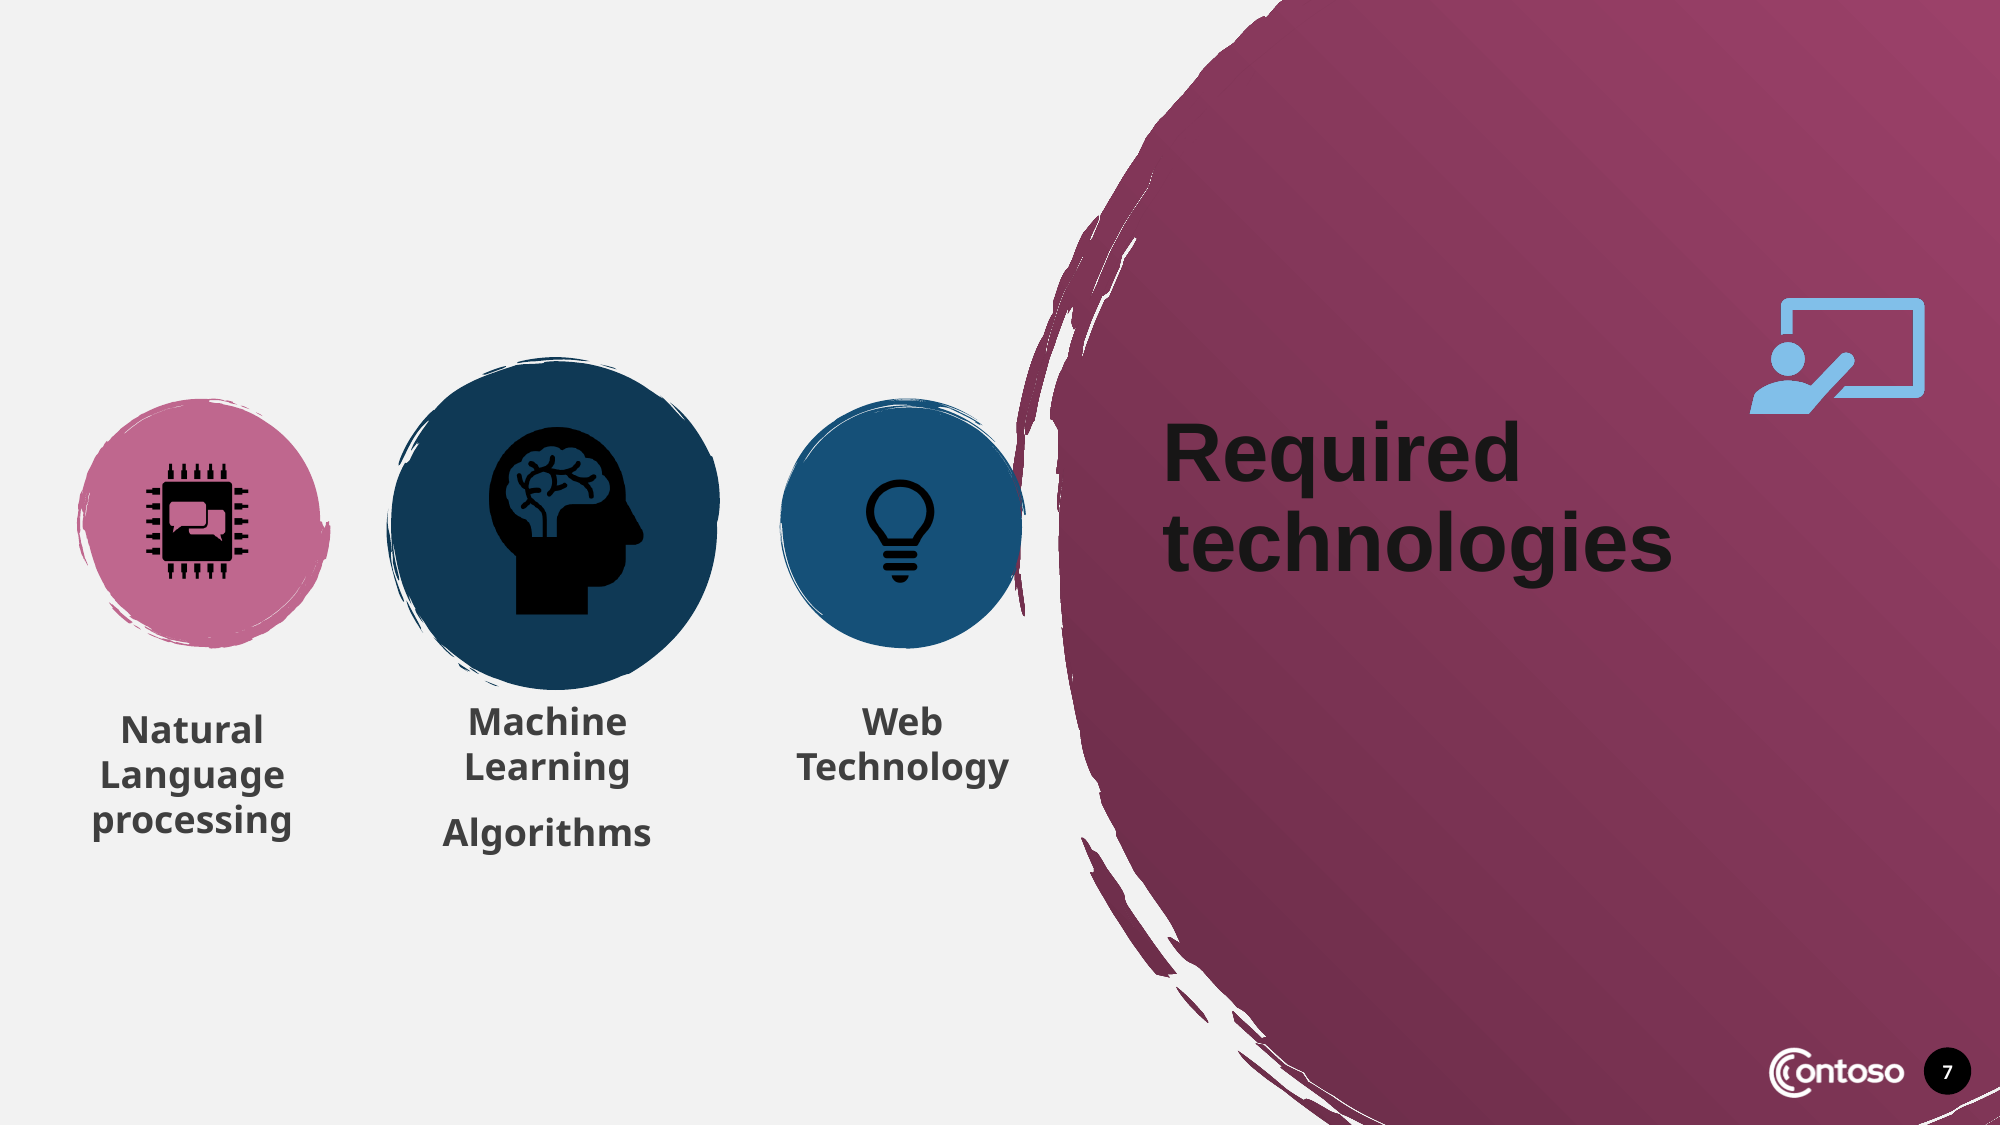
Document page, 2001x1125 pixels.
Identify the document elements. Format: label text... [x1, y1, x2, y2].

title Required technologies [1162, 435, 1923, 590]
slide_number 7 [1923, 1047, 1972, 1095]
list Machine Learning Algorithms [402, 698, 693, 873]
text_box [837, 472, 963, 590]
picture [1741, 260, 1934, 453]
picture [1764, 1043, 1909, 1099]
list Web Technology [769, 698, 1036, 801]
text_box [136, 452, 258, 590]
text_box [457, 409, 675, 633]
list Natural Language processing [59, 705, 326, 890]
